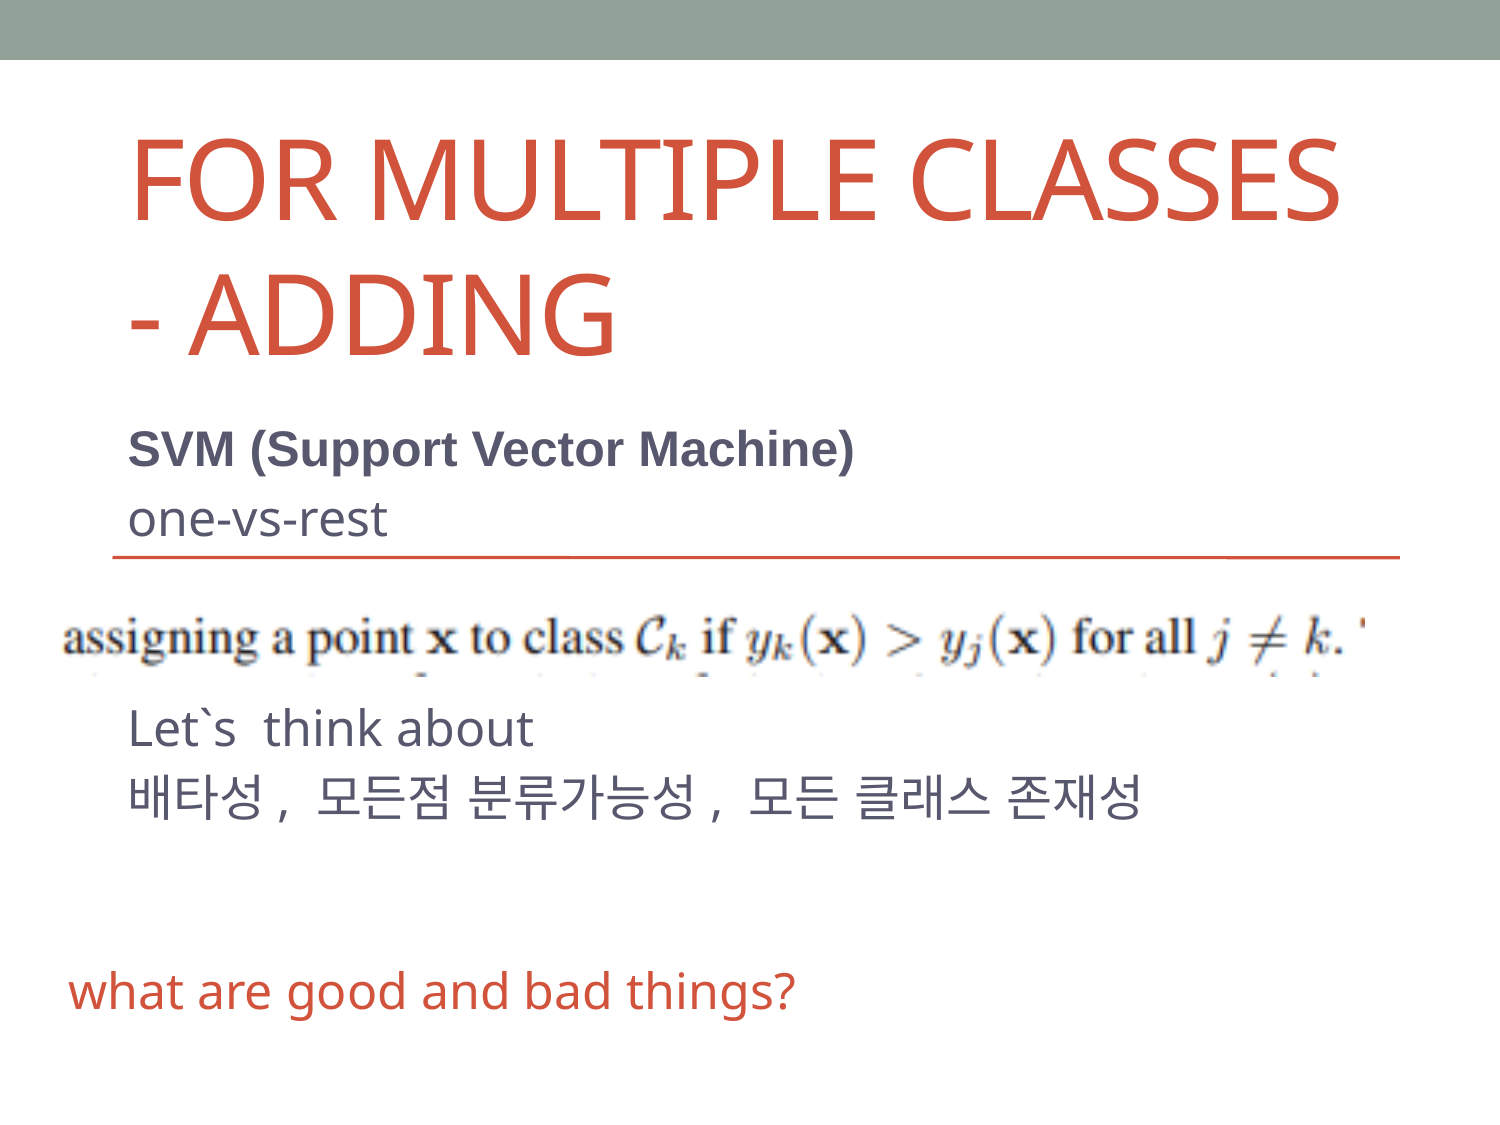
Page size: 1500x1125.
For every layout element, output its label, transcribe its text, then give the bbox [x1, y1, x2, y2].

title for Multiple classes - adding [112, 224, 1400, 386]
picture [52, 574, 1365, 677]
text_box what are good and bad things? [53, 952, 869, 1059]
subtitle SVM (Support Vector Machine) one-vs-rest Let`s think about 배타성, 모든점 분류가능성, 모든 클래스 존재성 [112, 408, 1211, 571]
subtitle SVM (Support Vector Machine) one-vs-rest Let`s think about 배타성, 모든점 분류가능성, 모든 클래스 존재성 [112, 686, 1211, 941]
